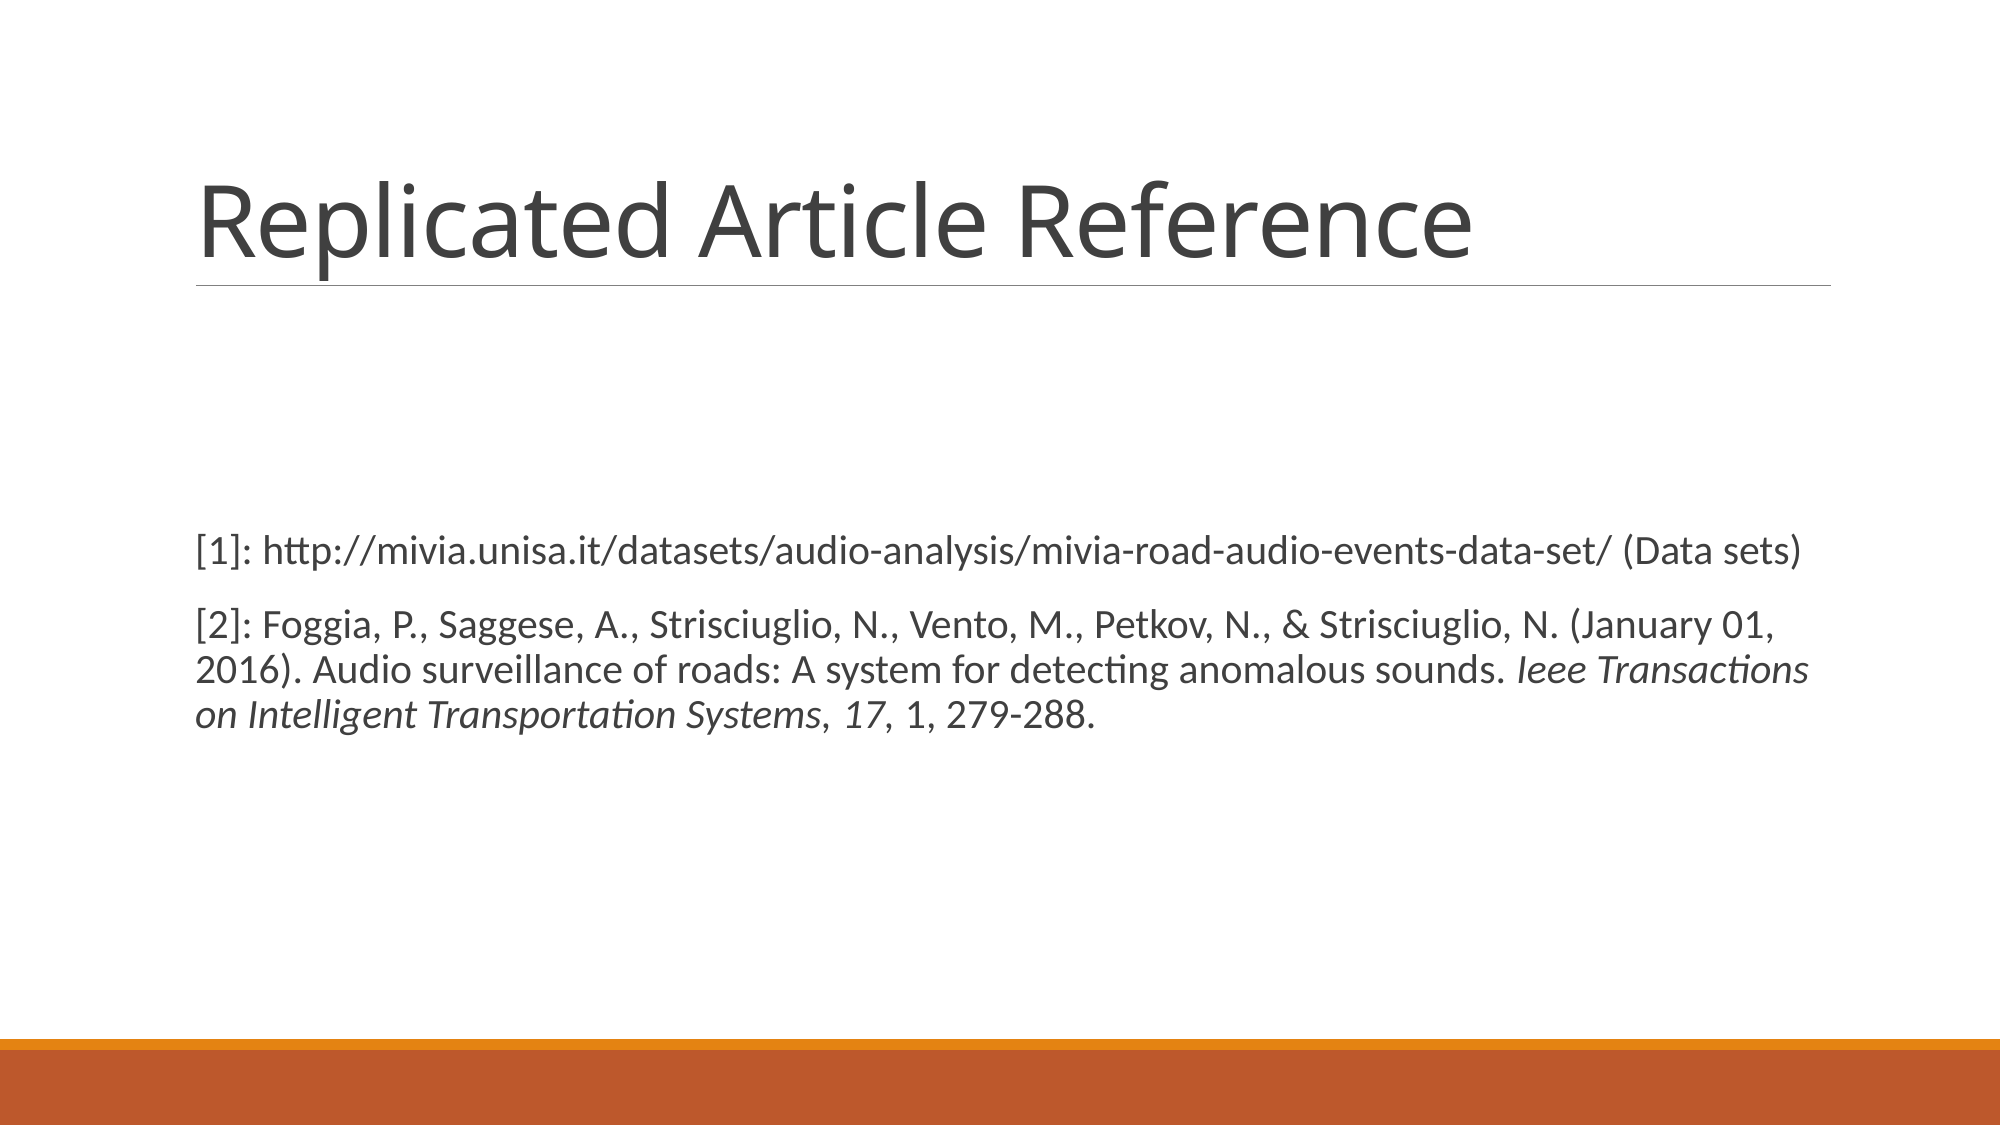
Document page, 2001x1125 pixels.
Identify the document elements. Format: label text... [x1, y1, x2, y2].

title Replicated Article Reference [180, 47, 1830, 285]
list [1]: http://mivia.unisa.it/datasets/audio-analysis/mivia-road-audio-events-data-set/ (Data sets) [2]: Foggia, P., Saggese, A., Strisciuglio, N., Vento, M., Petkov, N., & Strisciuglio, N. (January 01, 2016). Audio surveillance of roads: A system for detecting anomalous sounds. Ieee Transactions on Intelligent Transportation Systems, 17, 1, 279-288. [180, 302, 1830, 963]
